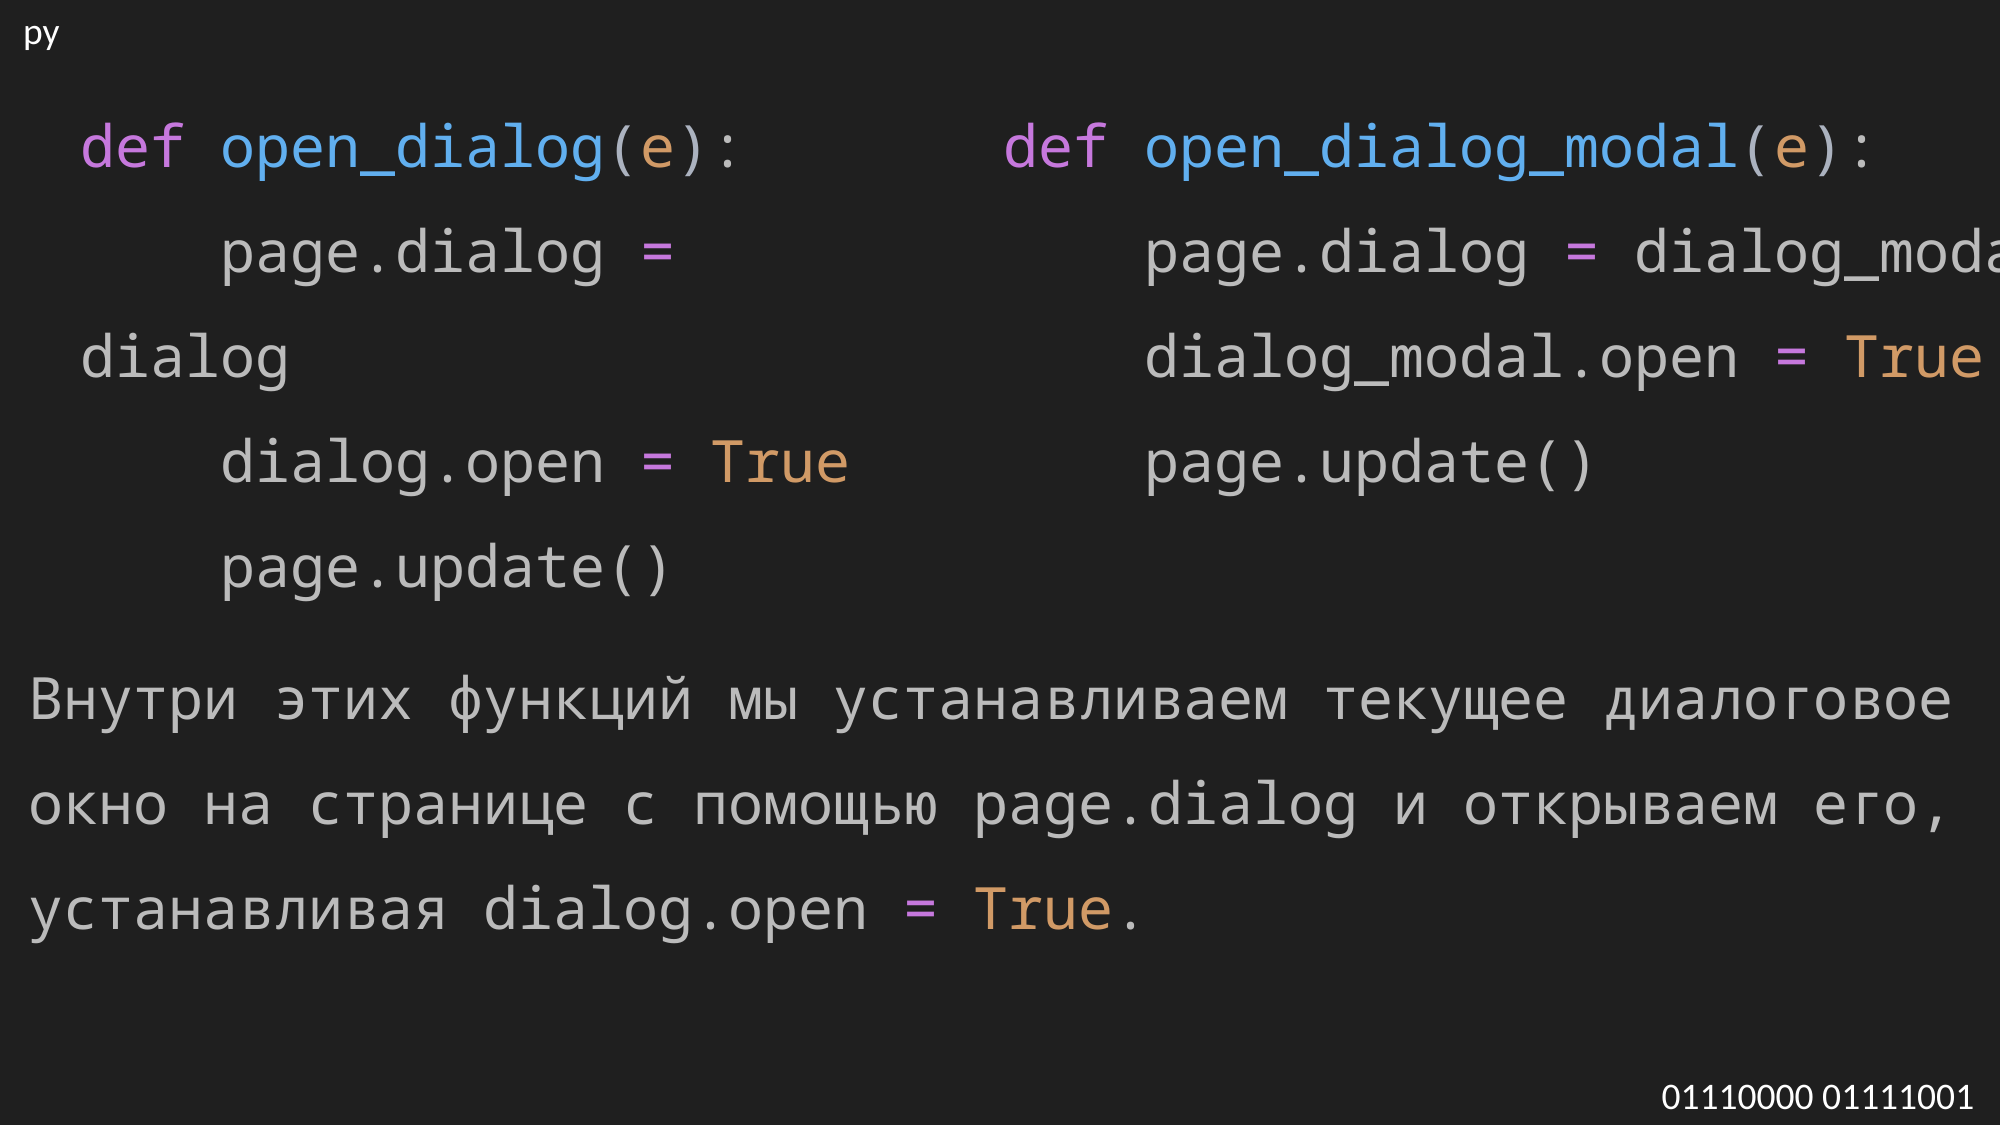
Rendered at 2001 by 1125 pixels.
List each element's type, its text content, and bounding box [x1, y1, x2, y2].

text_box py [8, 0, 1009, 60]
text_box def open_dialog_modal(e): page.dialog = dialog_modal dialog_modal.open = True page.update() [989, 66, 2000, 502]
text_box def open_dialog(e): page.dialog = dialog dialog.open = True page.update() [65, 67, 908, 607]
text_box Внутри этих функций мы устанавливаем текущее диалоговое окно на странице с помощью page.dialog и открываем его, устанавливая dialog.open = True. [13, 618, 2000, 949]
text_box 01110000 01111001 [1646, 1064, 2000, 1125]
